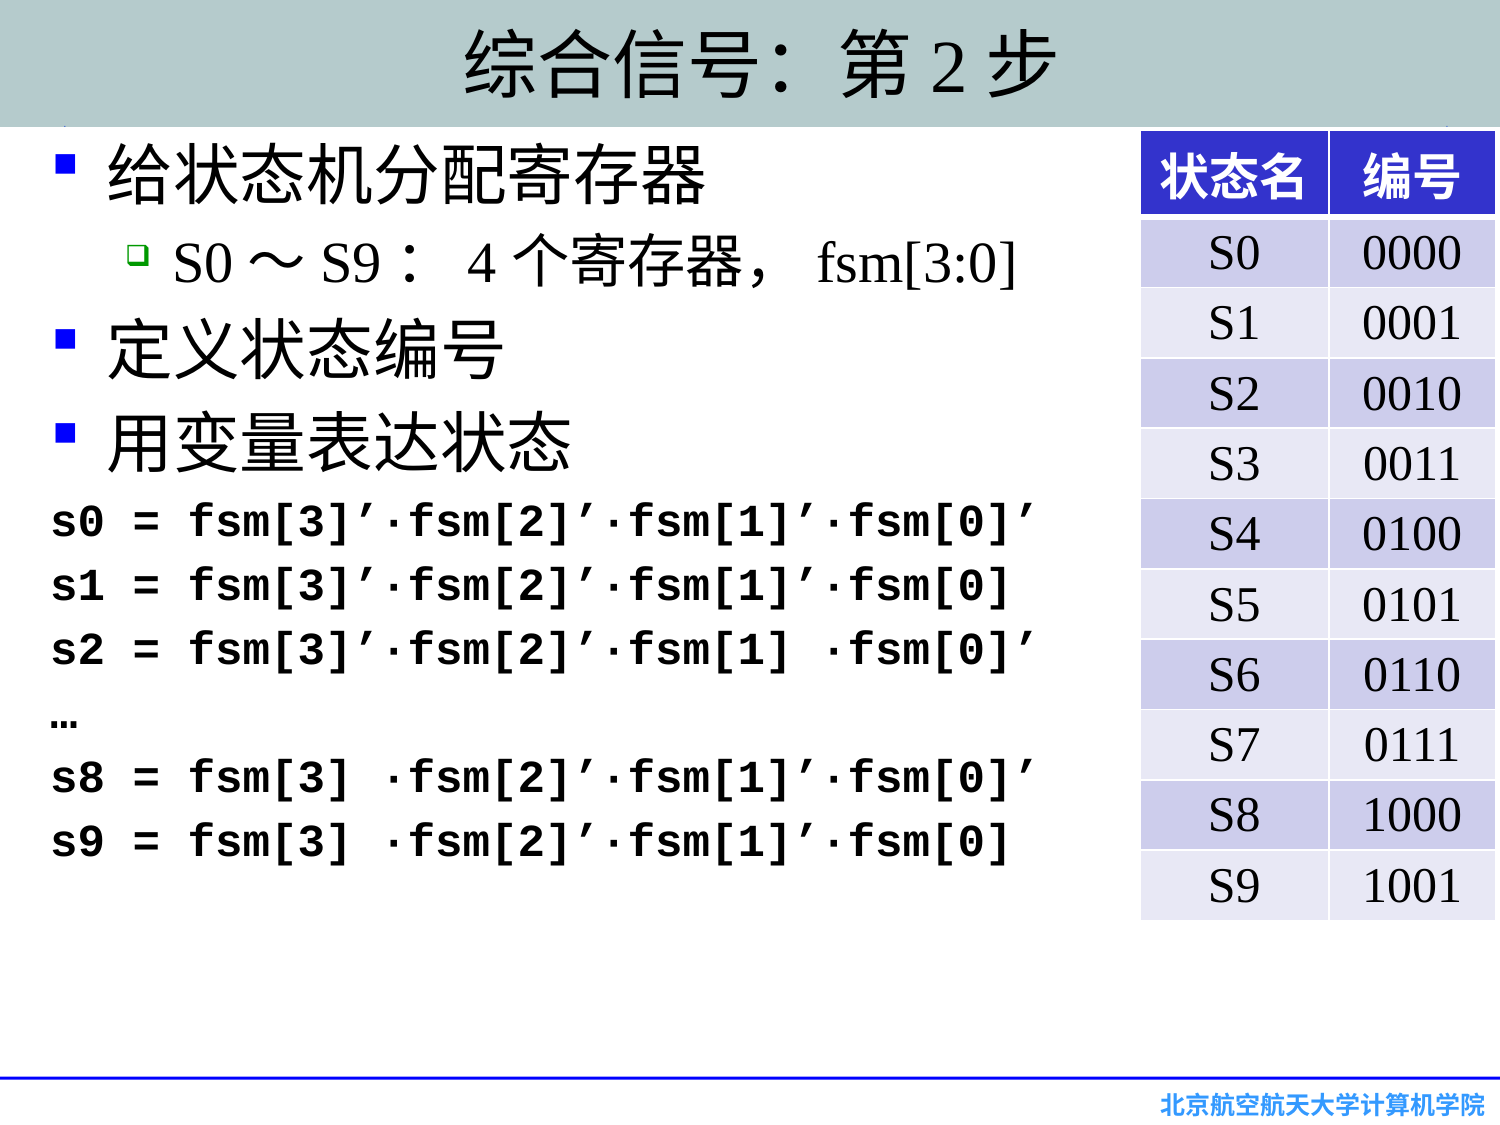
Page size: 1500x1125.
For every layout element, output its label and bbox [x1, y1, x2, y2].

table_cell [1330, 429, 1495, 498]
table_cell [1141, 220, 1328, 287]
table_cell [1141, 359, 1328, 427]
text_box [35, 125, 1465, 1059]
table_cell [1141, 851, 1328, 920]
table_cell [1330, 851, 1495, 920]
table_cell [1141, 781, 1328, 849]
table_cell [1330, 640, 1495, 709]
table_cell [1141, 288, 1328, 357]
table_cell [1330, 710, 1495, 779]
table_cell [1141, 499, 1328, 568]
title [35, 7, 1489, 118]
table_cell [1141, 710, 1328, 779]
table_cell [1141, 640, 1328, 709]
table_cell [1330, 220, 1495, 287]
picture [0, 0, 1500, 127]
table_cell [1141, 429, 1328, 498]
table_cell [1330, 359, 1495, 427]
table_cell [1330, 499, 1495, 568]
table_header [1141, 131, 1328, 214]
table_cell [1330, 288, 1495, 357]
table_header [1330, 131, 1495, 214]
table_cell [1141, 570, 1328, 638]
table_cell [1330, 781, 1495, 849]
table_cell [1330, 570, 1495, 638]
